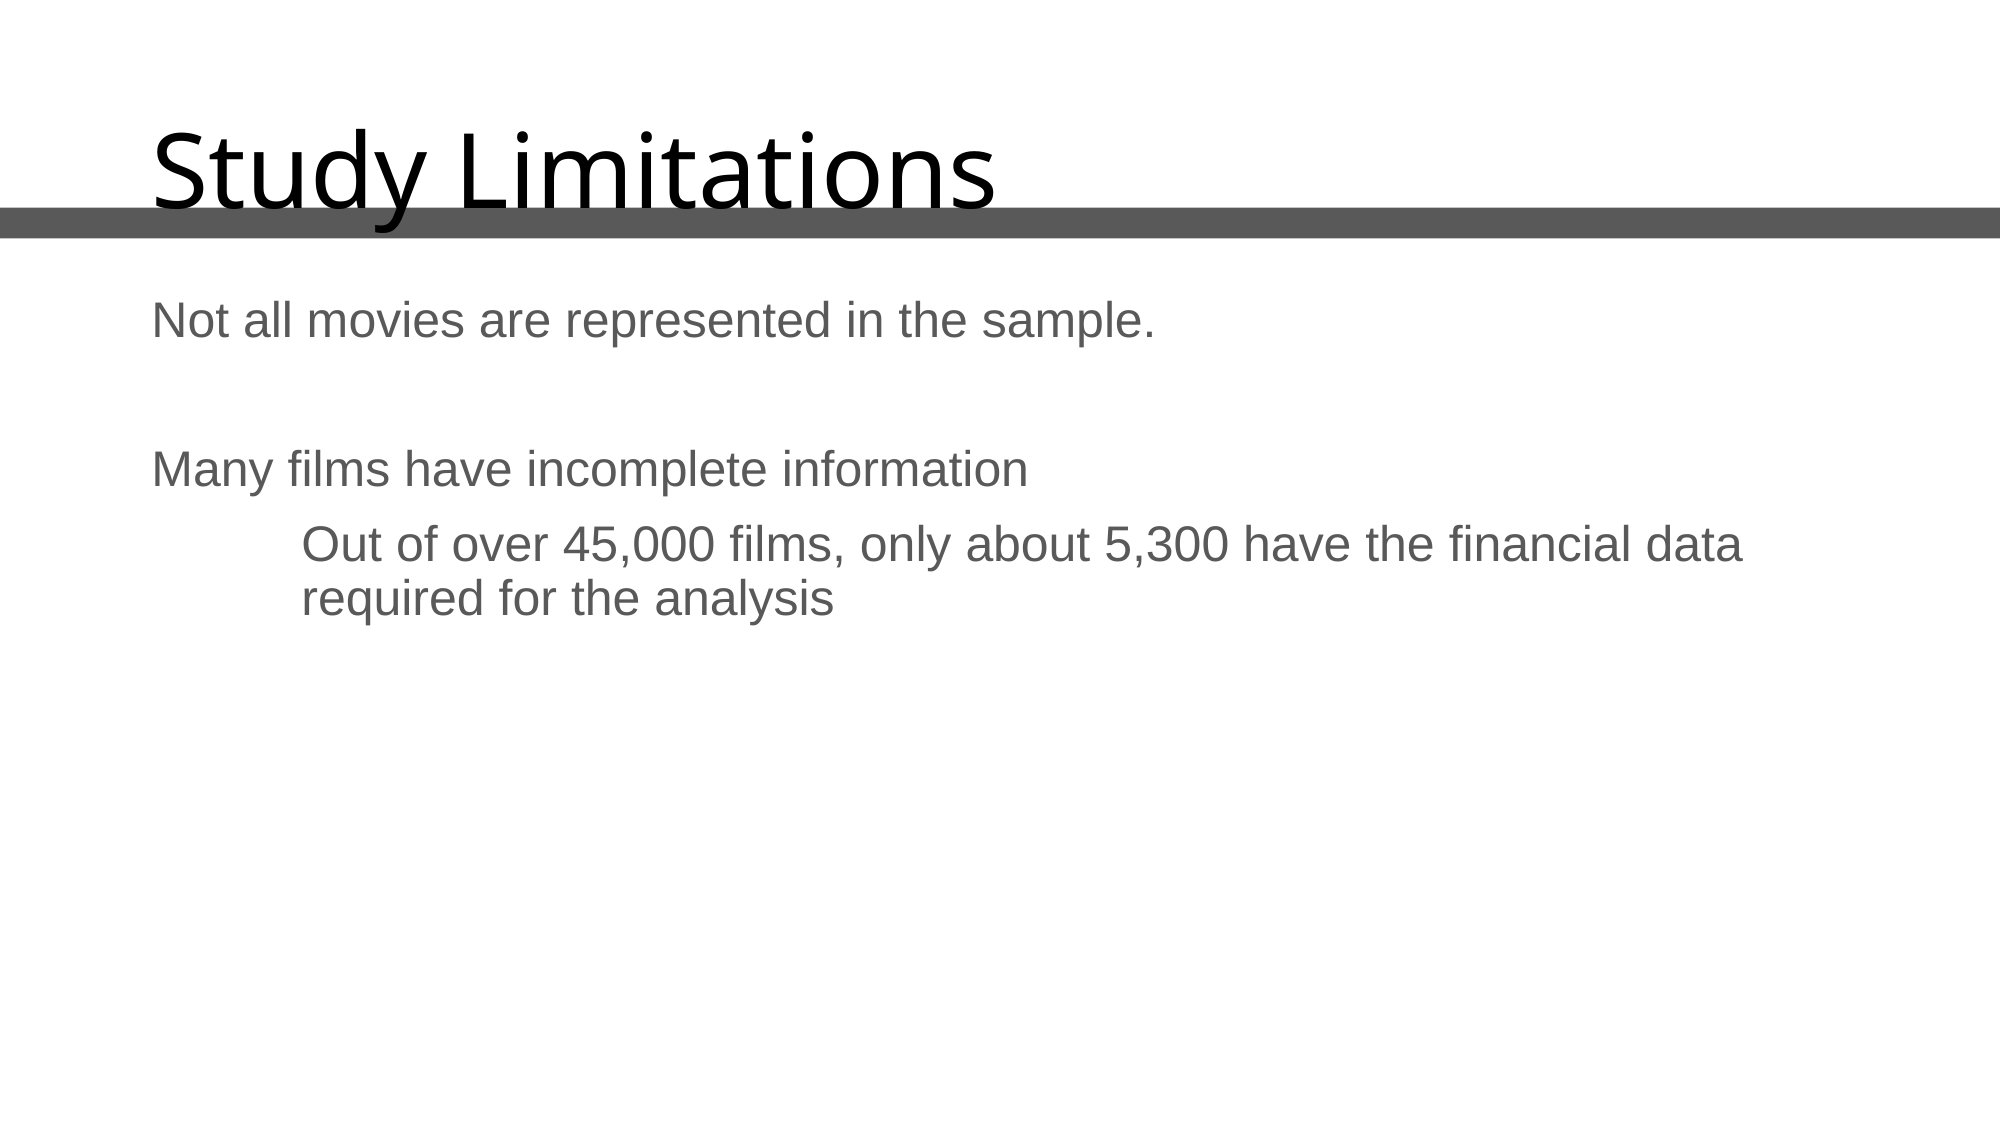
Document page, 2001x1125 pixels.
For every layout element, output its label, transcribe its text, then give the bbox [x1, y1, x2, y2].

text_box [1862, 206, 2000, 239]
text_box [0, 206, 136, 239]
list Not all movies are represented in the sample. Many films have incomplete information Out of over 45,000 films, only about 5,300 have the financial data required for the analysis [136, 286, 1862, 1026]
title Study Limitations [136, 78, 1862, 239]
